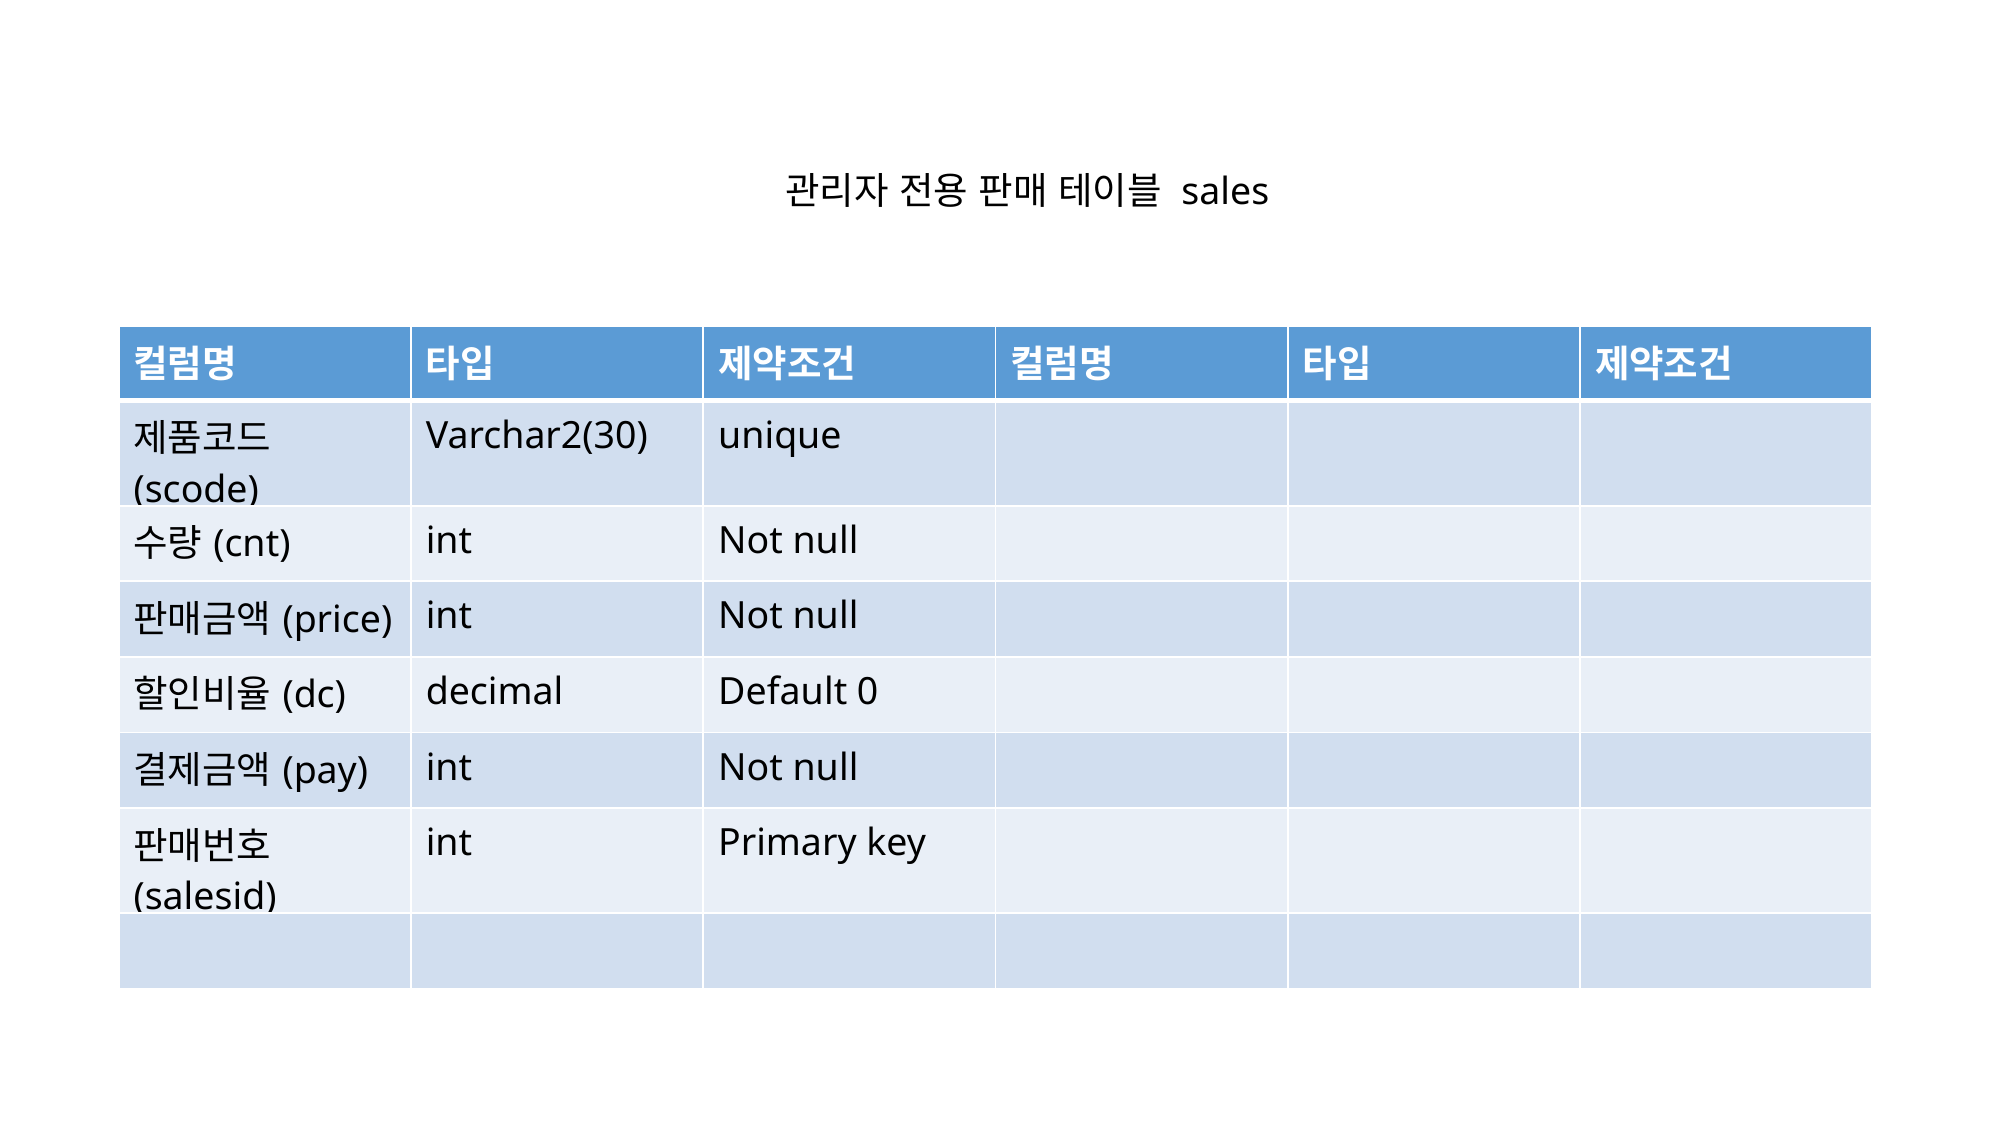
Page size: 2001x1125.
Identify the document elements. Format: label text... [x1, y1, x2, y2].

table_header 제약조건 [704, 327, 995, 398]
table_header 타입 [1289, 327, 1579, 398]
table_cell int [412, 809, 702, 912]
table_cell [996, 809, 1287, 912]
table_cell unique [704, 403, 995, 505]
table_cell [1581, 809, 1871, 912]
table_cell [1289, 809, 1579, 912]
table_cell [1289, 733, 1579, 807]
table_cell int [412, 733, 702, 807]
table_cell Not null [704, 582, 995, 656]
table_cell [996, 733, 1287, 807]
table_cell Not null [704, 733, 995, 807]
table_cell 결제금액(pay) [120, 733, 410, 807]
table_cell 할인비율(dc) [120, 658, 410, 732]
table_cell [704, 914, 995, 988]
table_cell Default 0 [704, 658, 995, 732]
table_cell [1289, 403, 1579, 505]
table_cell [412, 914, 702, 988]
table_header 컬럼명 [120, 327, 410, 398]
table_cell 판매금액(price) [120, 582, 410, 656]
table_cell [1581, 403, 1871, 505]
table_cell [1289, 582, 1579, 656]
table_cell [1581, 733, 1871, 807]
table_cell [120, 914, 410, 988]
table_cell [996, 582, 1287, 656]
table_cell int [412, 507, 702, 580]
table_header 컬럼명 [996, 327, 1287, 398]
table_cell int [412, 582, 702, 656]
table_cell [1581, 658, 1871, 732]
table_cell [1289, 914, 1579, 988]
table_cell 수량(cnt) [120, 507, 410, 580]
table_cell Not null [704, 507, 995, 580]
table_cell decimal [412, 658, 702, 732]
table_header 타입 [412, 327, 702, 398]
table_cell 판매번호(salesid) [120, 809, 410, 912]
table_cell Primary key [704, 809, 995, 912]
table_cell [1581, 914, 1871, 988]
table_cell [1289, 507, 1579, 580]
table_cell [996, 914, 1287, 988]
table_cell Varchar2(30) [412, 403, 702, 505]
table_cell [996, 507, 1287, 580]
table_cell [1581, 507, 1871, 580]
table_cell [1581, 582, 1871, 656]
table_cell [996, 658, 1287, 732]
table_cell [1289, 658, 1579, 732]
text_box 관리자 전용 판매 테이블 sales [770, 159, 1285, 220]
table_header 제약조건 [1581, 327, 1871, 398]
table_cell 제품코드(scode) [120, 403, 410, 505]
table_cell [996, 403, 1287, 505]
